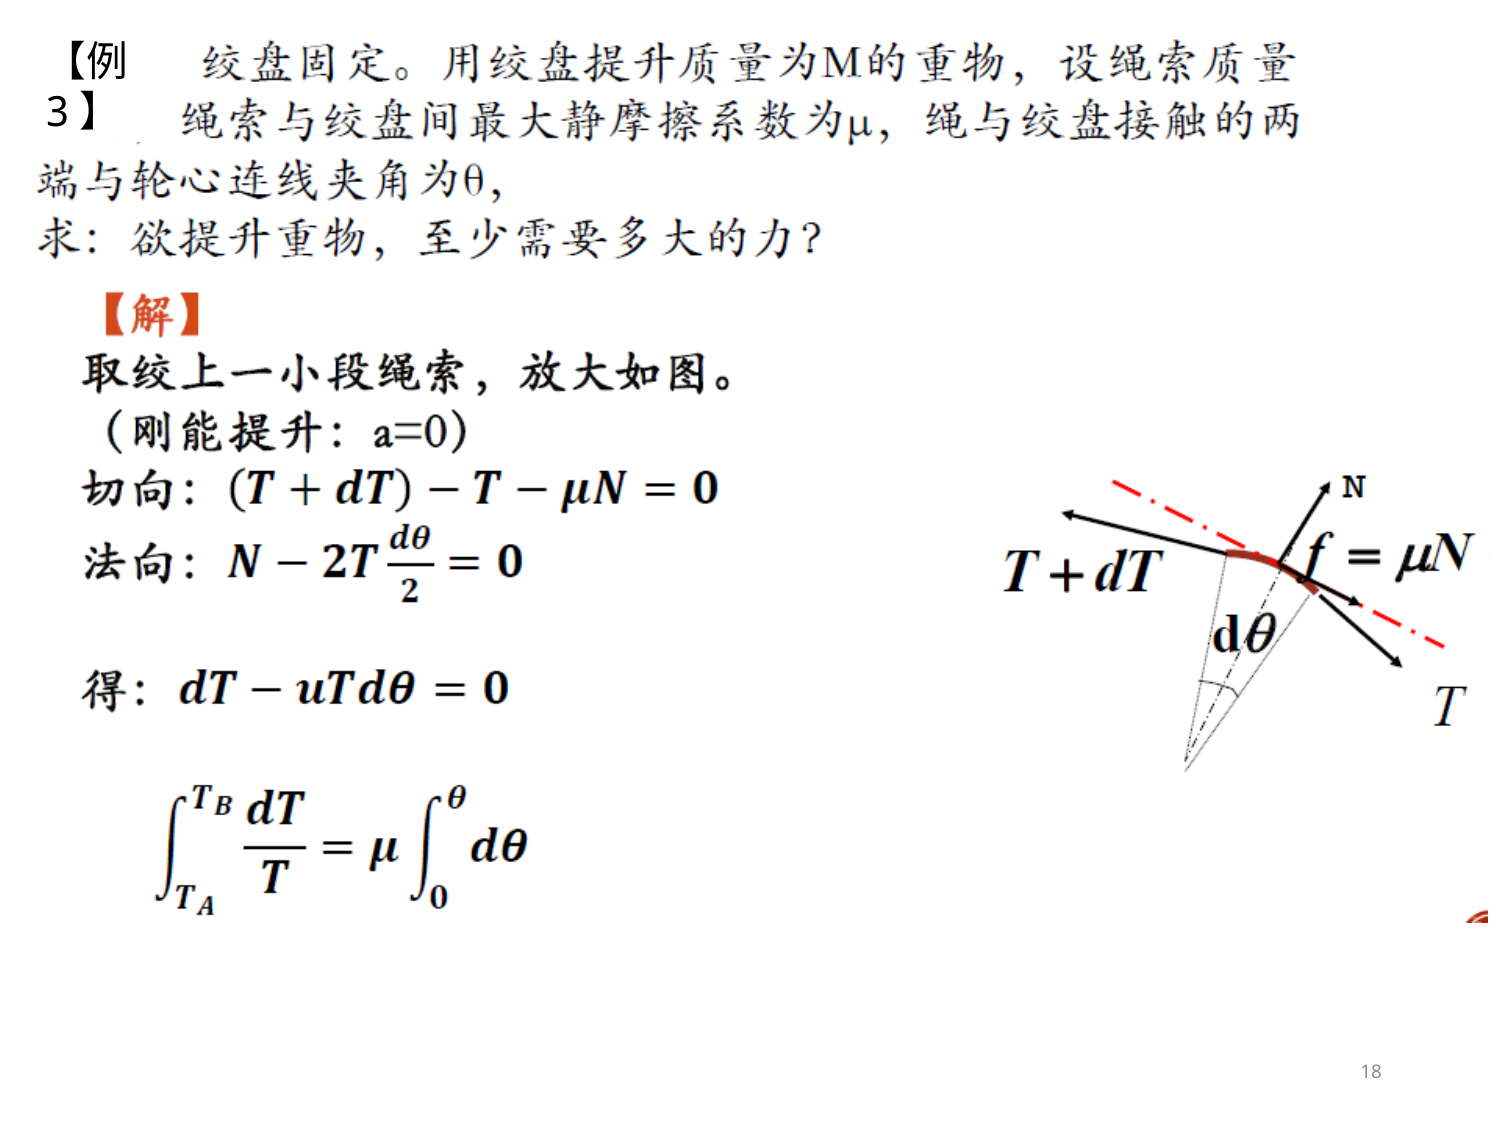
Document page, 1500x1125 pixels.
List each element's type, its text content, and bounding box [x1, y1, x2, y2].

picture [0, 0, 1500, 923]
slide_number 18 [1059, 1042, 1397, 1103]
